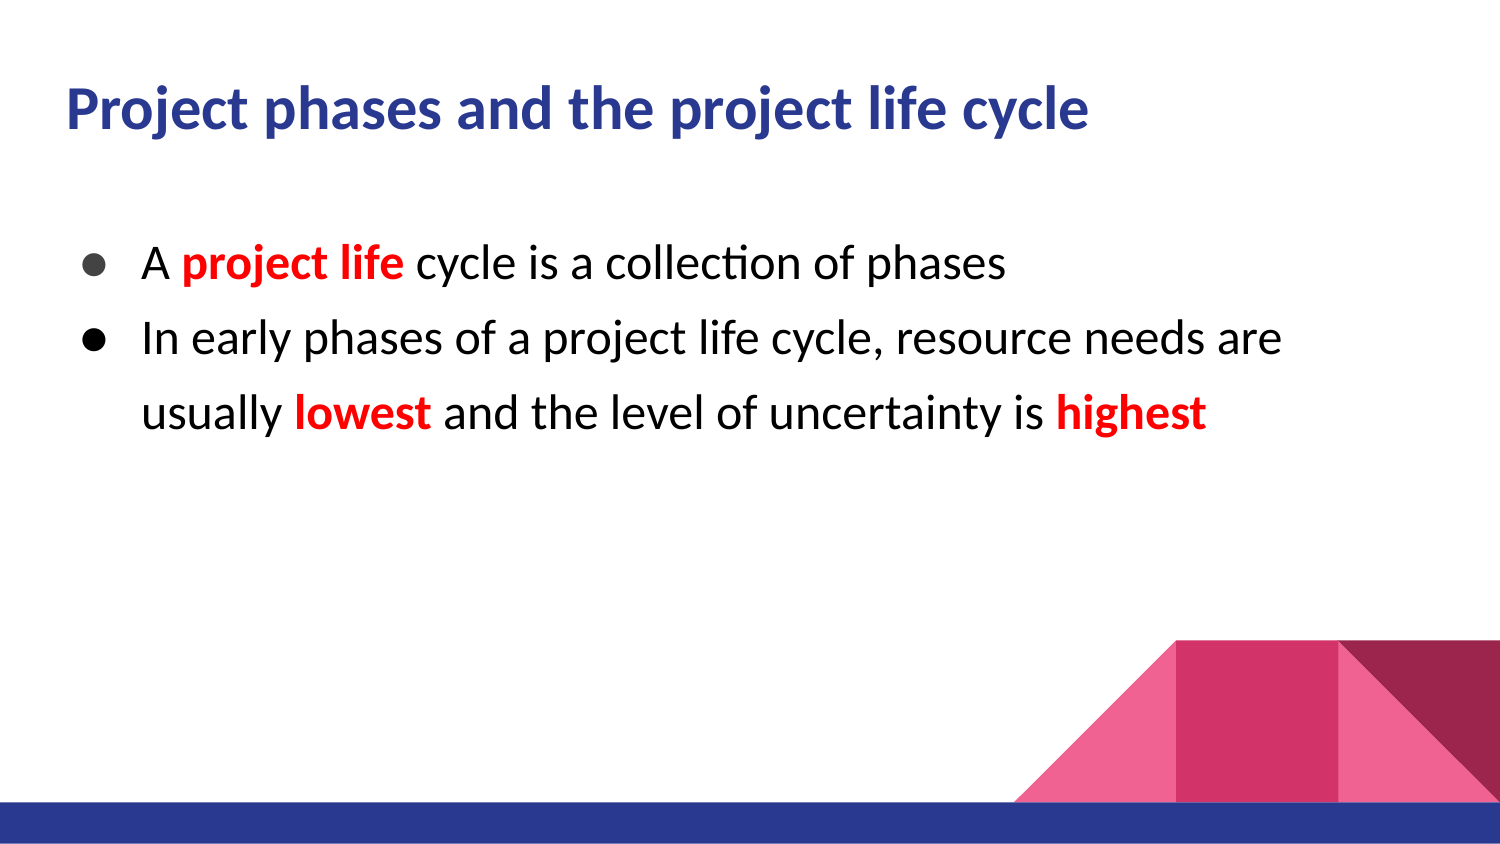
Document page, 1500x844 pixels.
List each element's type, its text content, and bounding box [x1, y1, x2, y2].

title Project phases and the project life cycle [51, 67, 1449, 167]
list A project life cycle is a collection of phases In early phases of a project life cycle, resource needs are usually lowest and the level of uncertainty is highest [51, 201, 1449, 750]
